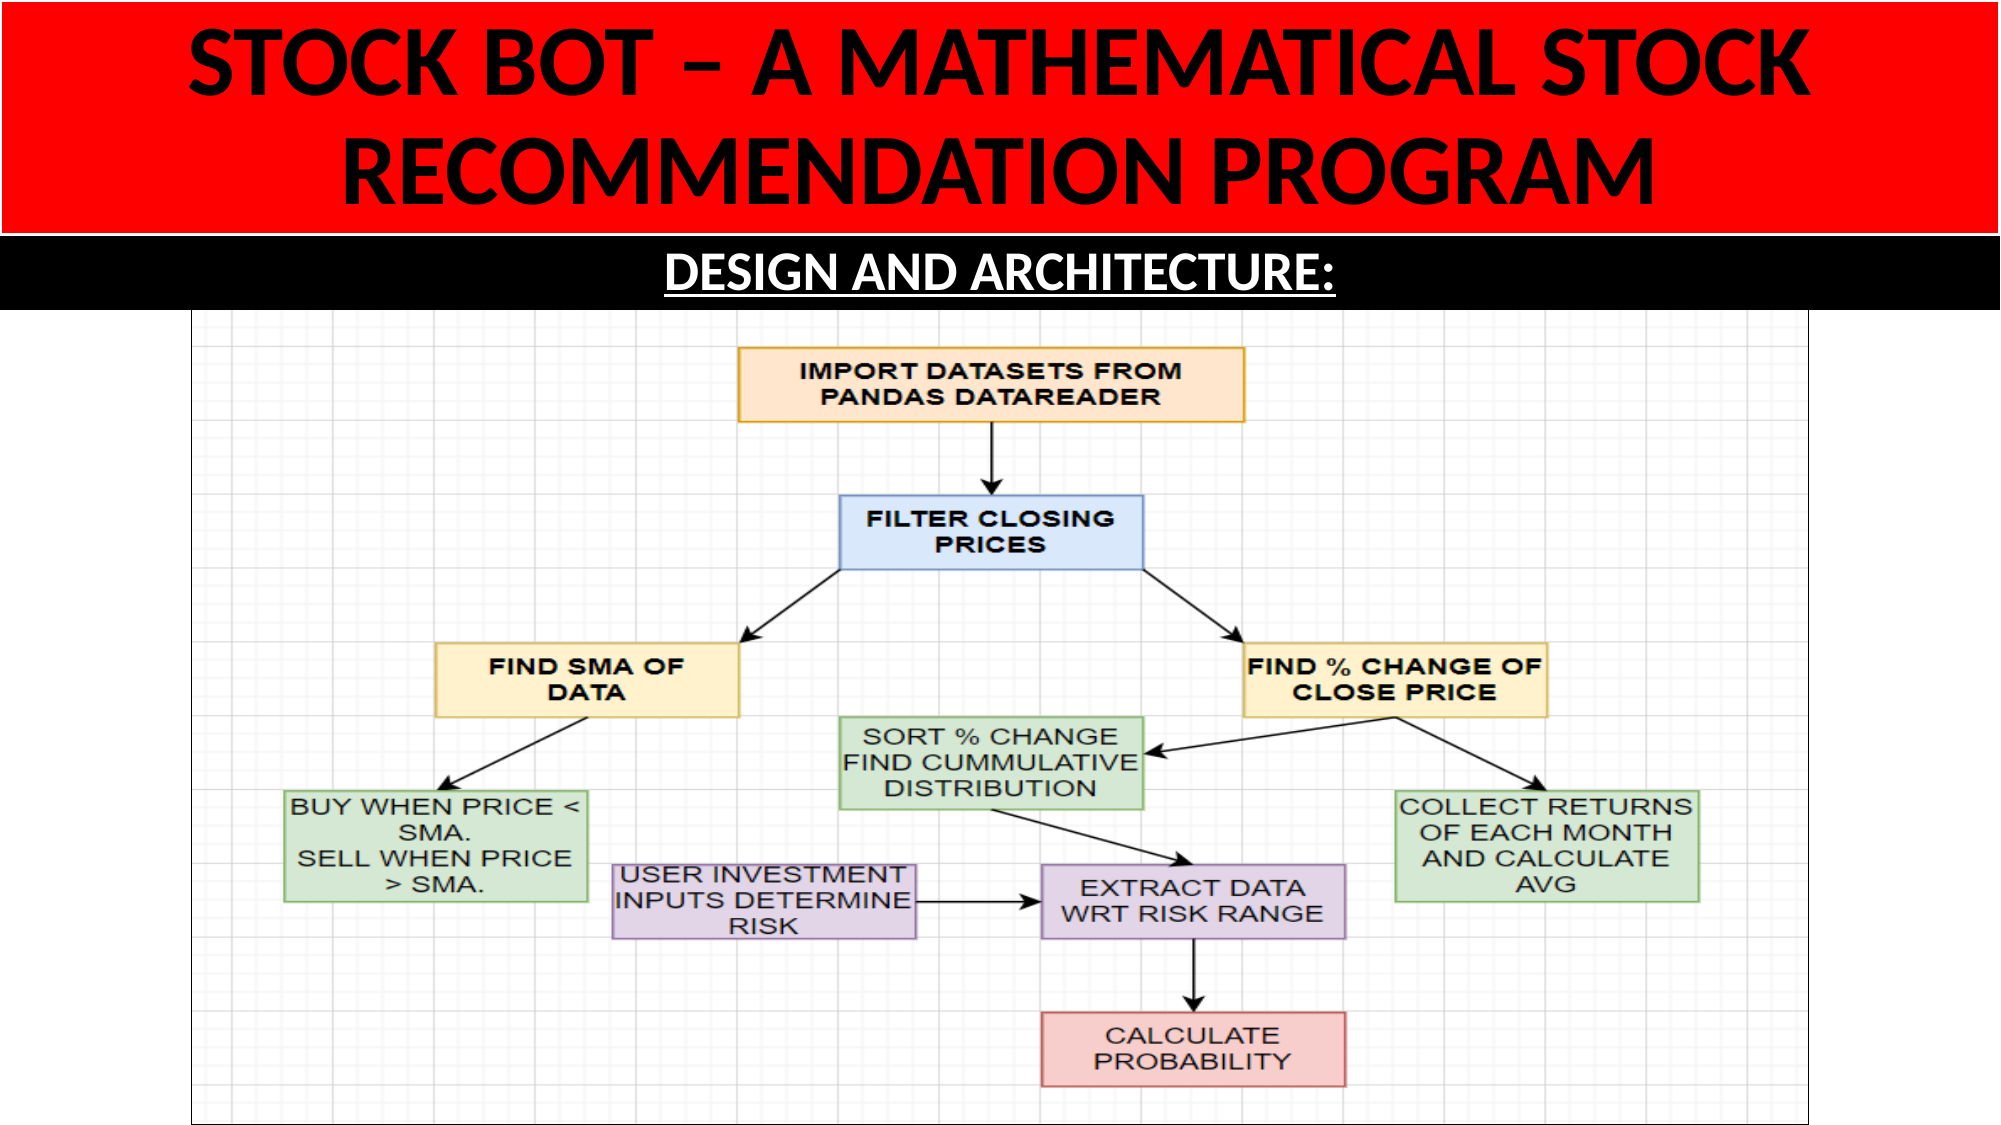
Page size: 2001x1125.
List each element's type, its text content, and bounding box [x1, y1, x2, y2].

text_box STOCK BOT – A MATHEMATICAL STOCK RECOMMENDATION PROGRAM [0, 0, 2000, 235]
list DESIGN AND ARCHITECTURE: [0, 235, 2000, 310]
picture [191, 309, 1809, 1125]
